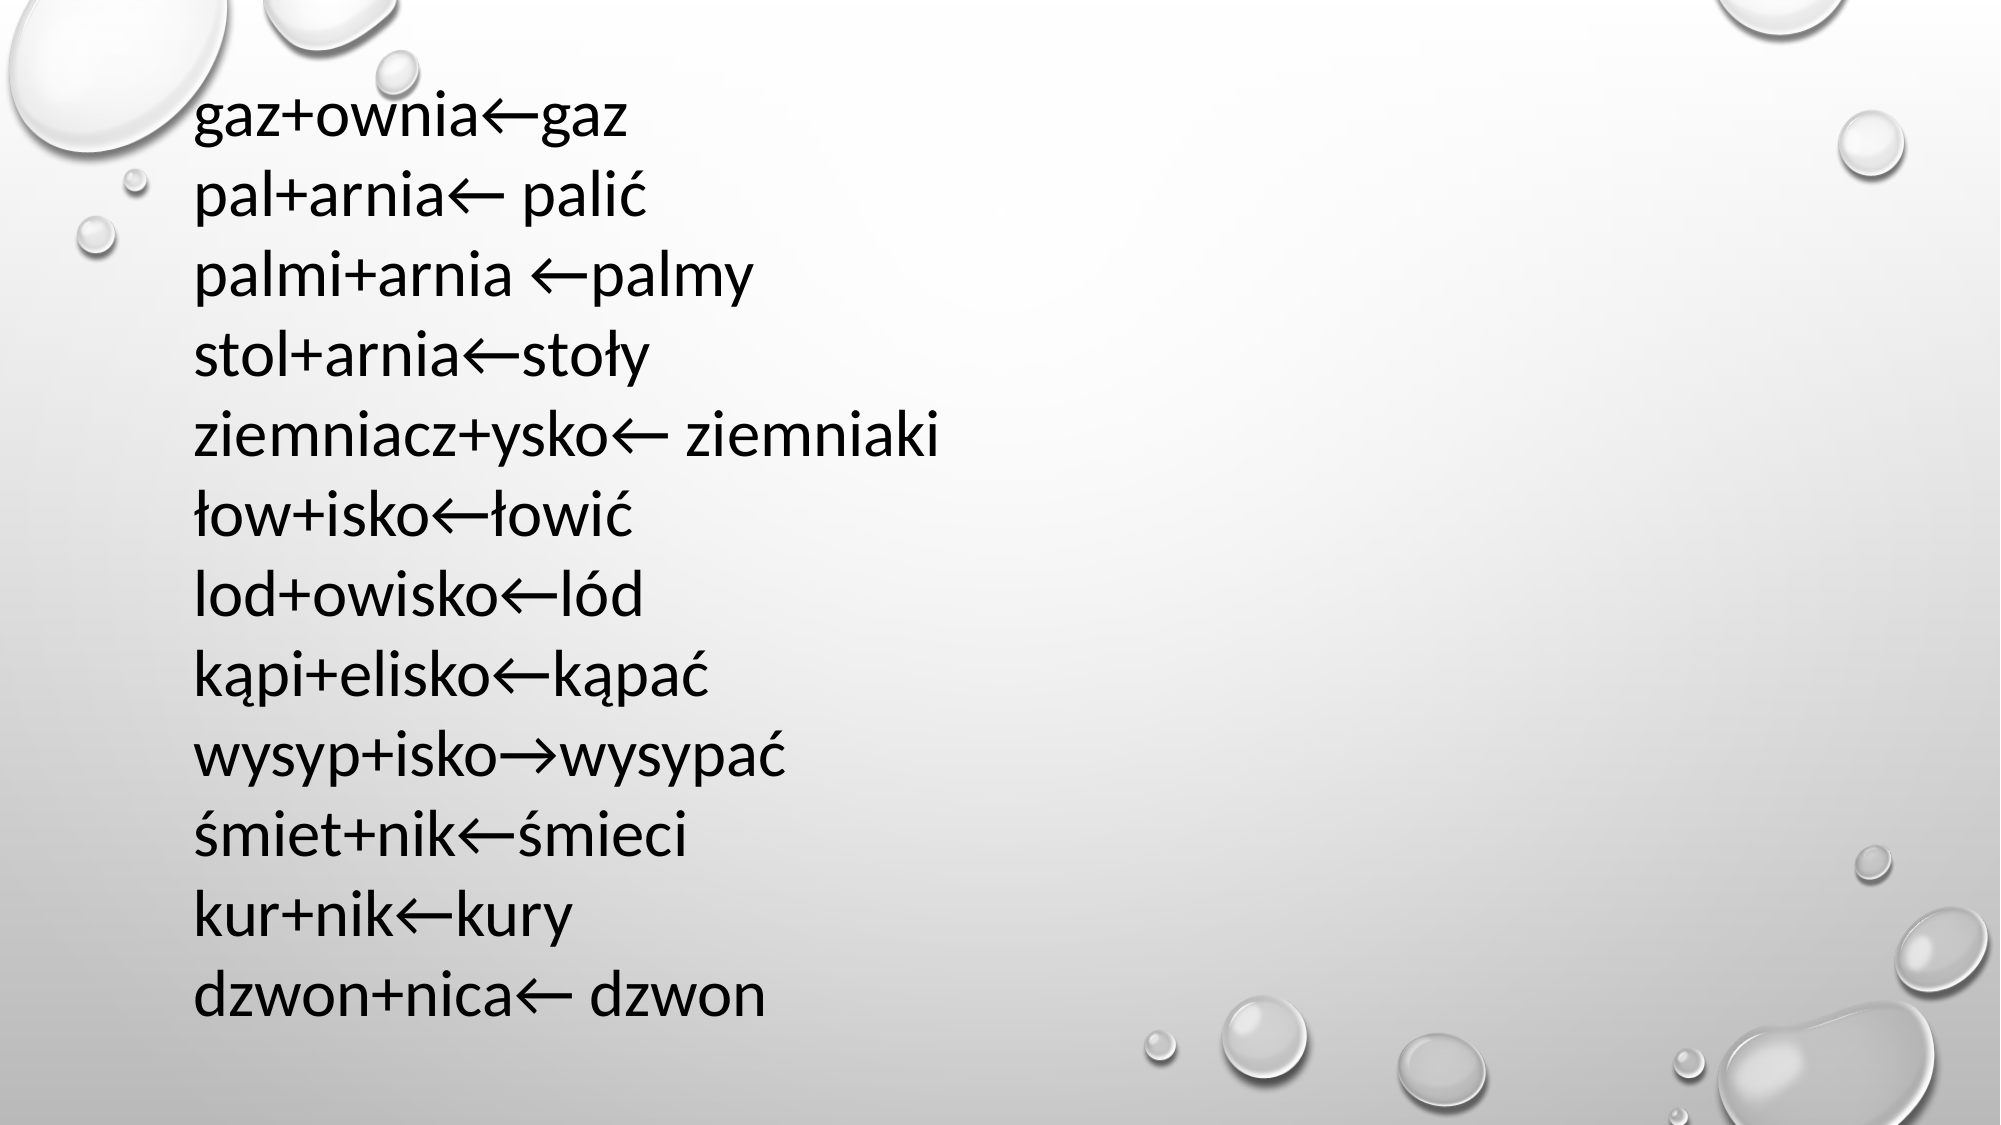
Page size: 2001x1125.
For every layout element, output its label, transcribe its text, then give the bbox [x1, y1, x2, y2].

picture [0, 0, 2000, 1125]
text_box gaz+ownia←gaz pal+arnia← palić palmi+arnia ←palmy stol+arnia←stoły ziemniacz+ysko← ziemniaki łow+isko←łowić lod+owisko←lód kąpi+elisko←kąpać wysyp+isko→wysypać śmiet+nik←śmieci kur+nik←kury dzwon+nica← dzwon [178, 62, 1457, 1037]
